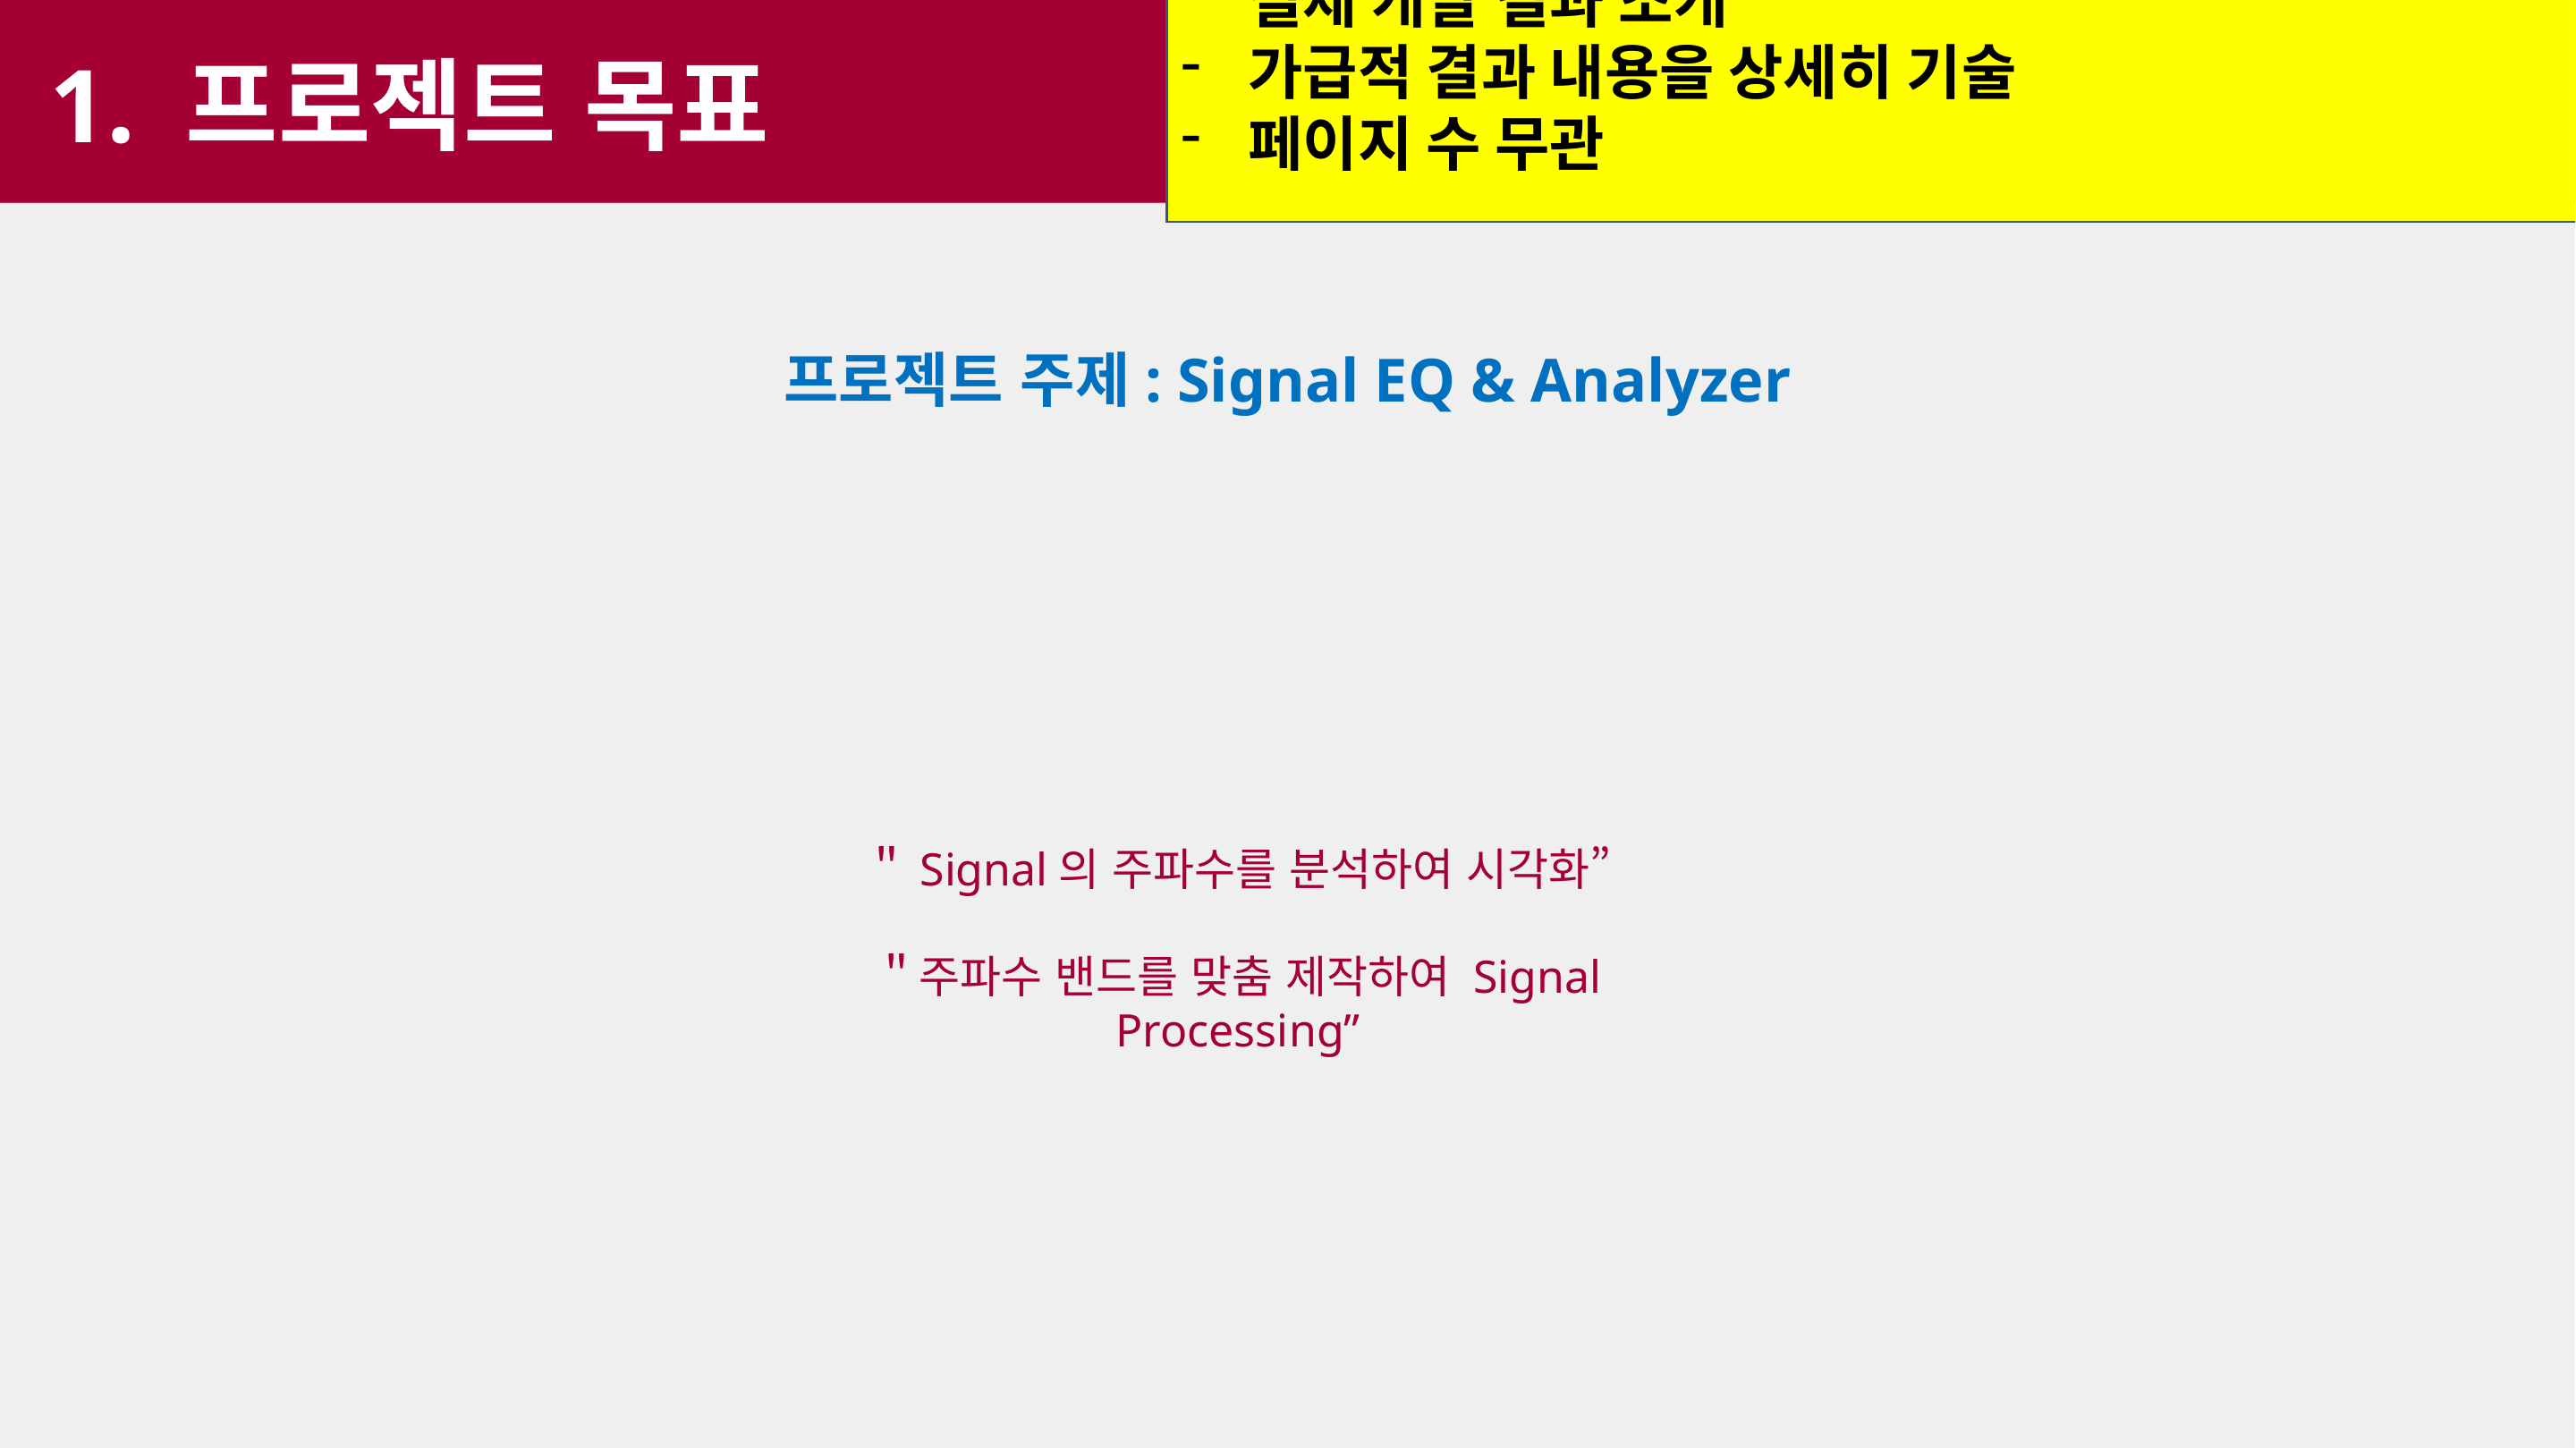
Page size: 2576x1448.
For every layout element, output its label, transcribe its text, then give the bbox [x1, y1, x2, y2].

text_box ＂Signal의 주파수를 분석하여 시각화” ＂주파수 밴드를 맞춤 제작하여 Signal Processing” [843, 834, 1633, 1063]
picture [0, 0, 2576, 1448]
text_box 1. 프로젝트 목표 [42, 35, 1165, 170]
text_box 프로젝트 주제: Signal EQ & Analyzer [628, 335, 1947, 421]
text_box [1166, 0, 2576, 222]
